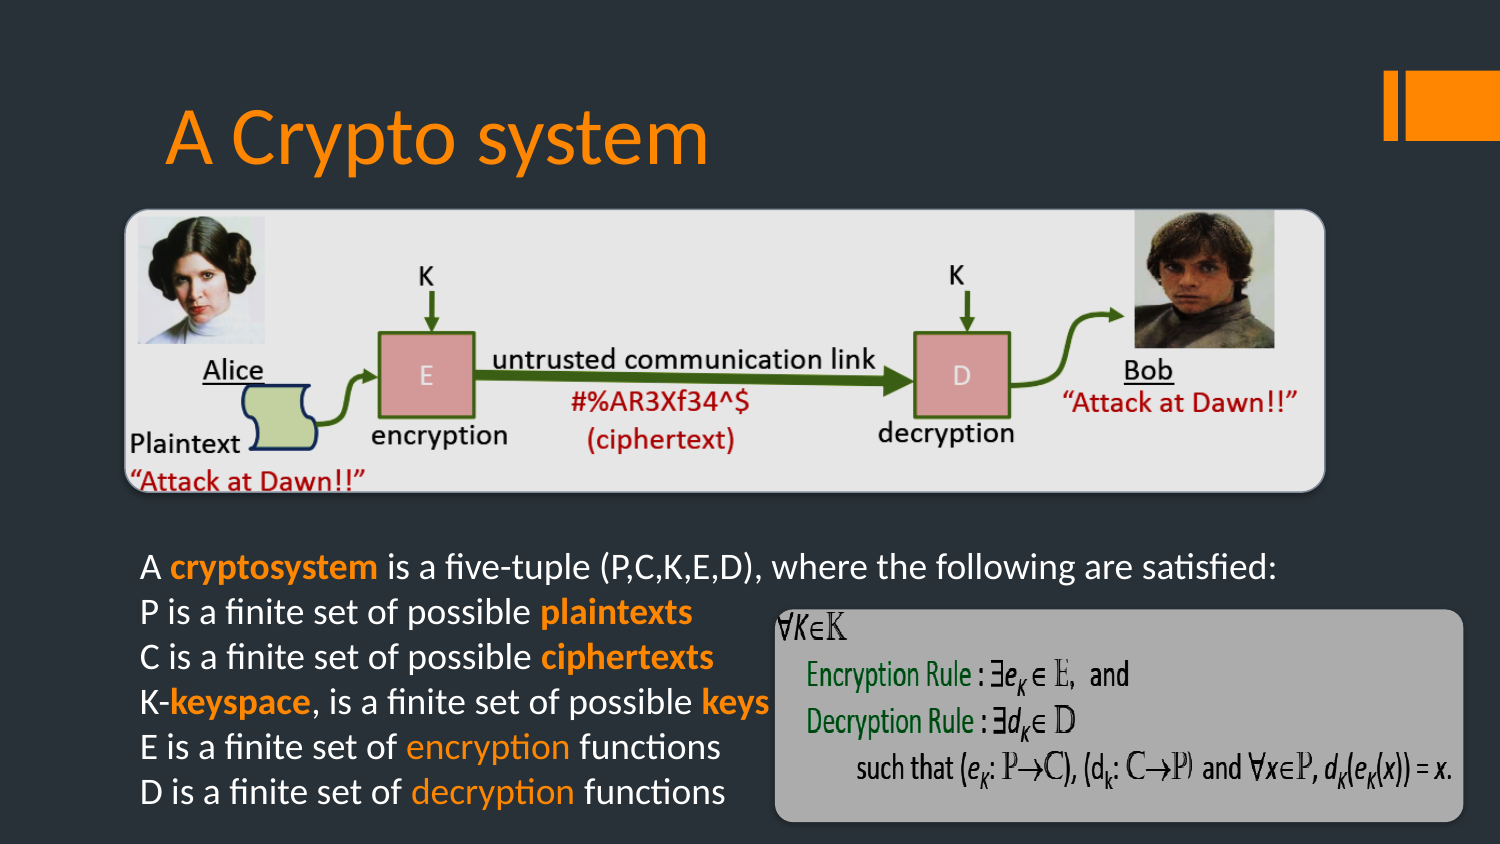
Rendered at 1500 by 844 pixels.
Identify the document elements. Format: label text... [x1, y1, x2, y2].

text_box A cryptosystem is a five-tuple (P,C,K,E,D), where the following are satisfied: P is a finite set of possible plaintexts C is a finite set of possible ciphertexts K-keyspace, is a finite set of possible keys E is a finite set of encryption functions D is a finite set of decryption functions [125, 534, 1500, 820]
title A Crypto system [150, 46, 1350, 189]
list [124, 209, 1326, 493]
picture [774, 609, 1464, 823]
